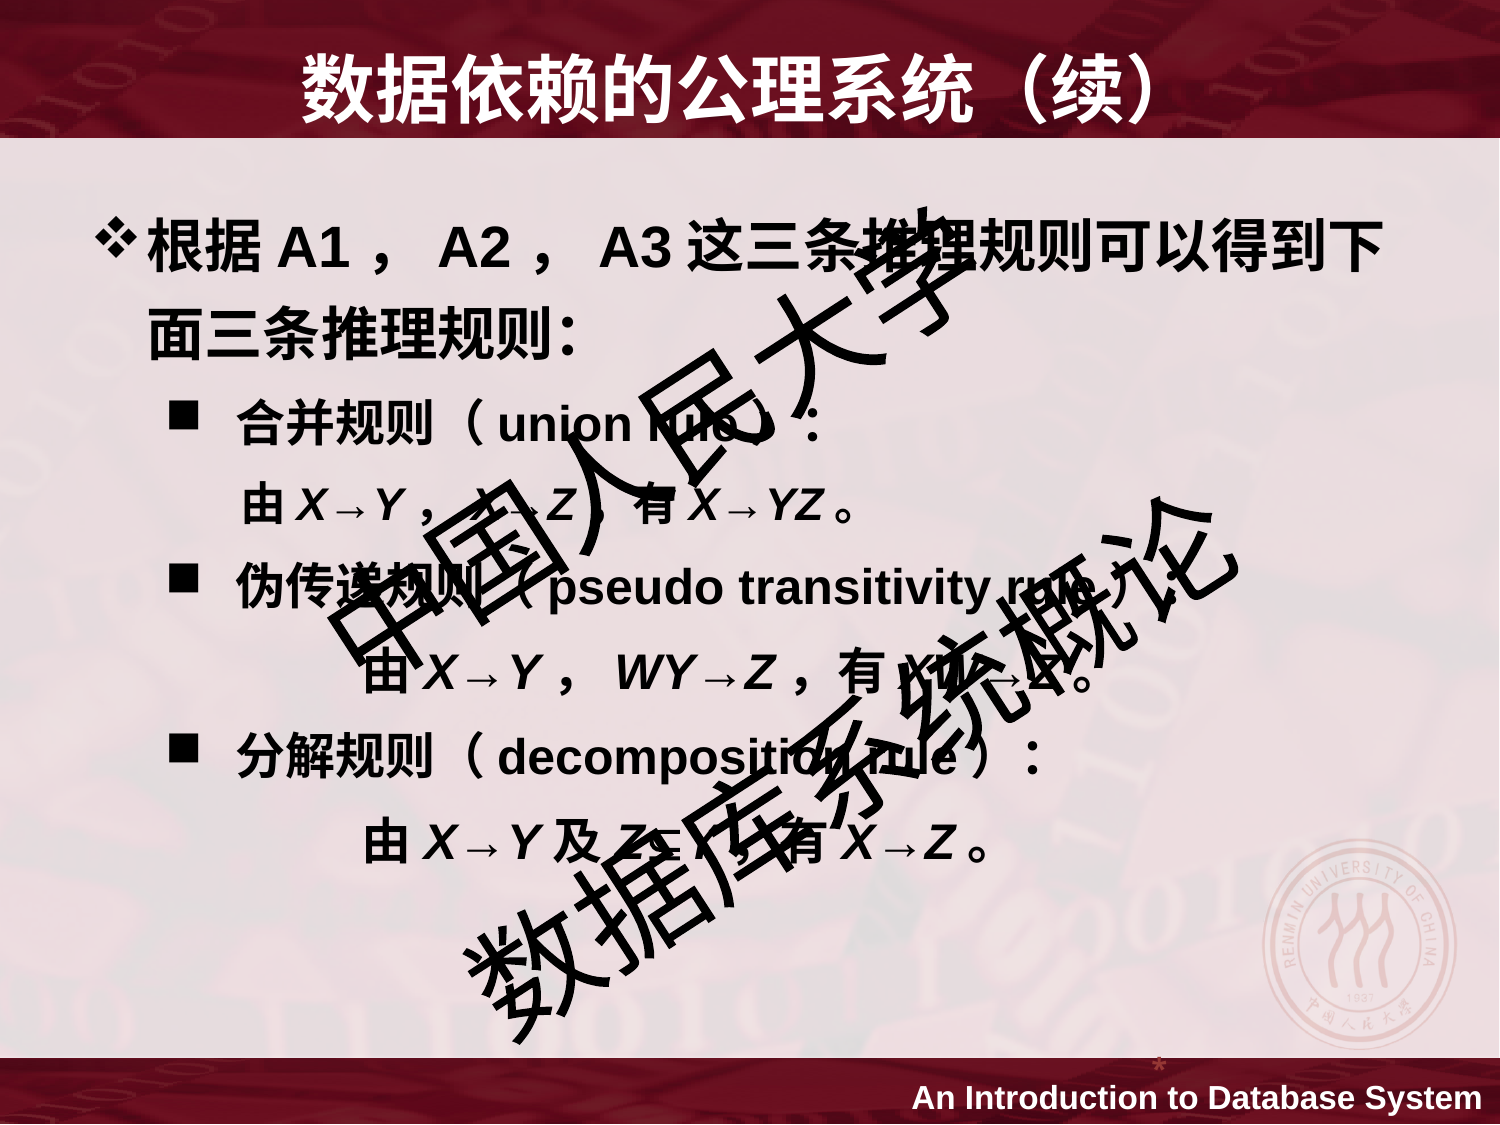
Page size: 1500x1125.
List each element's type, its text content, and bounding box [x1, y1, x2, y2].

text_box * [1426, 1042, 1430, 1093]
title 数据依赖的公理系统（续） [74, 0, 1426, 181]
list 根据A1，A2，A3这三条推理规则可以得到下面三条推理规则： 合并规则（union rule）： 由X→Y，X→Z，有X→YZ。 伪传递规则（pseudo transitivity rule）： 由X→Y，WY→Z，有XW→Z。 分解规则（decomposition rule）： 由X→Y及ZY，有X→Z。 [74, 184, 1426, 1094]
picture [0, 0, 1500, 1125]
